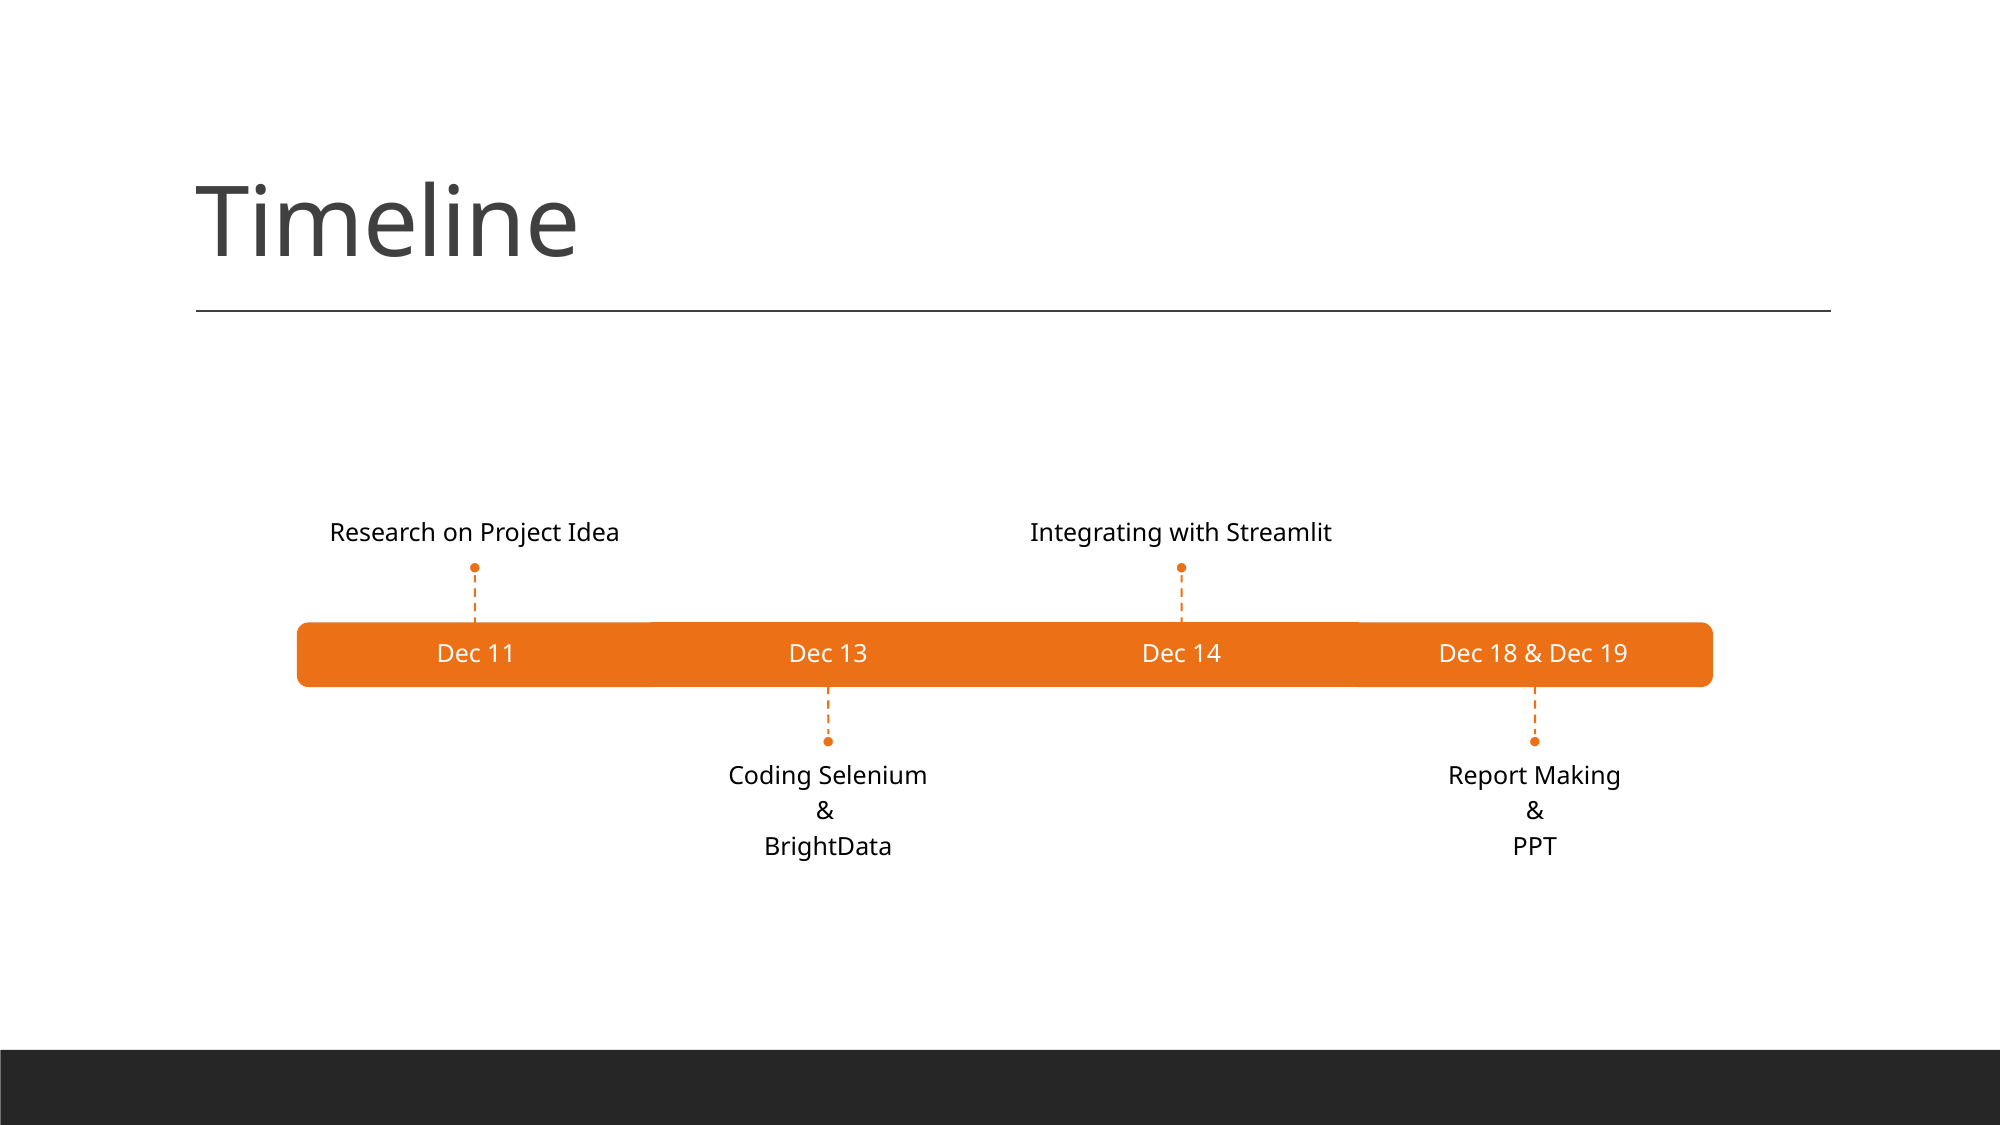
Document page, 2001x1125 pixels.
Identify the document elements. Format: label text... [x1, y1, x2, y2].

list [179, 343, 1831, 966]
title Timeline [180, 47, 1830, 285]
